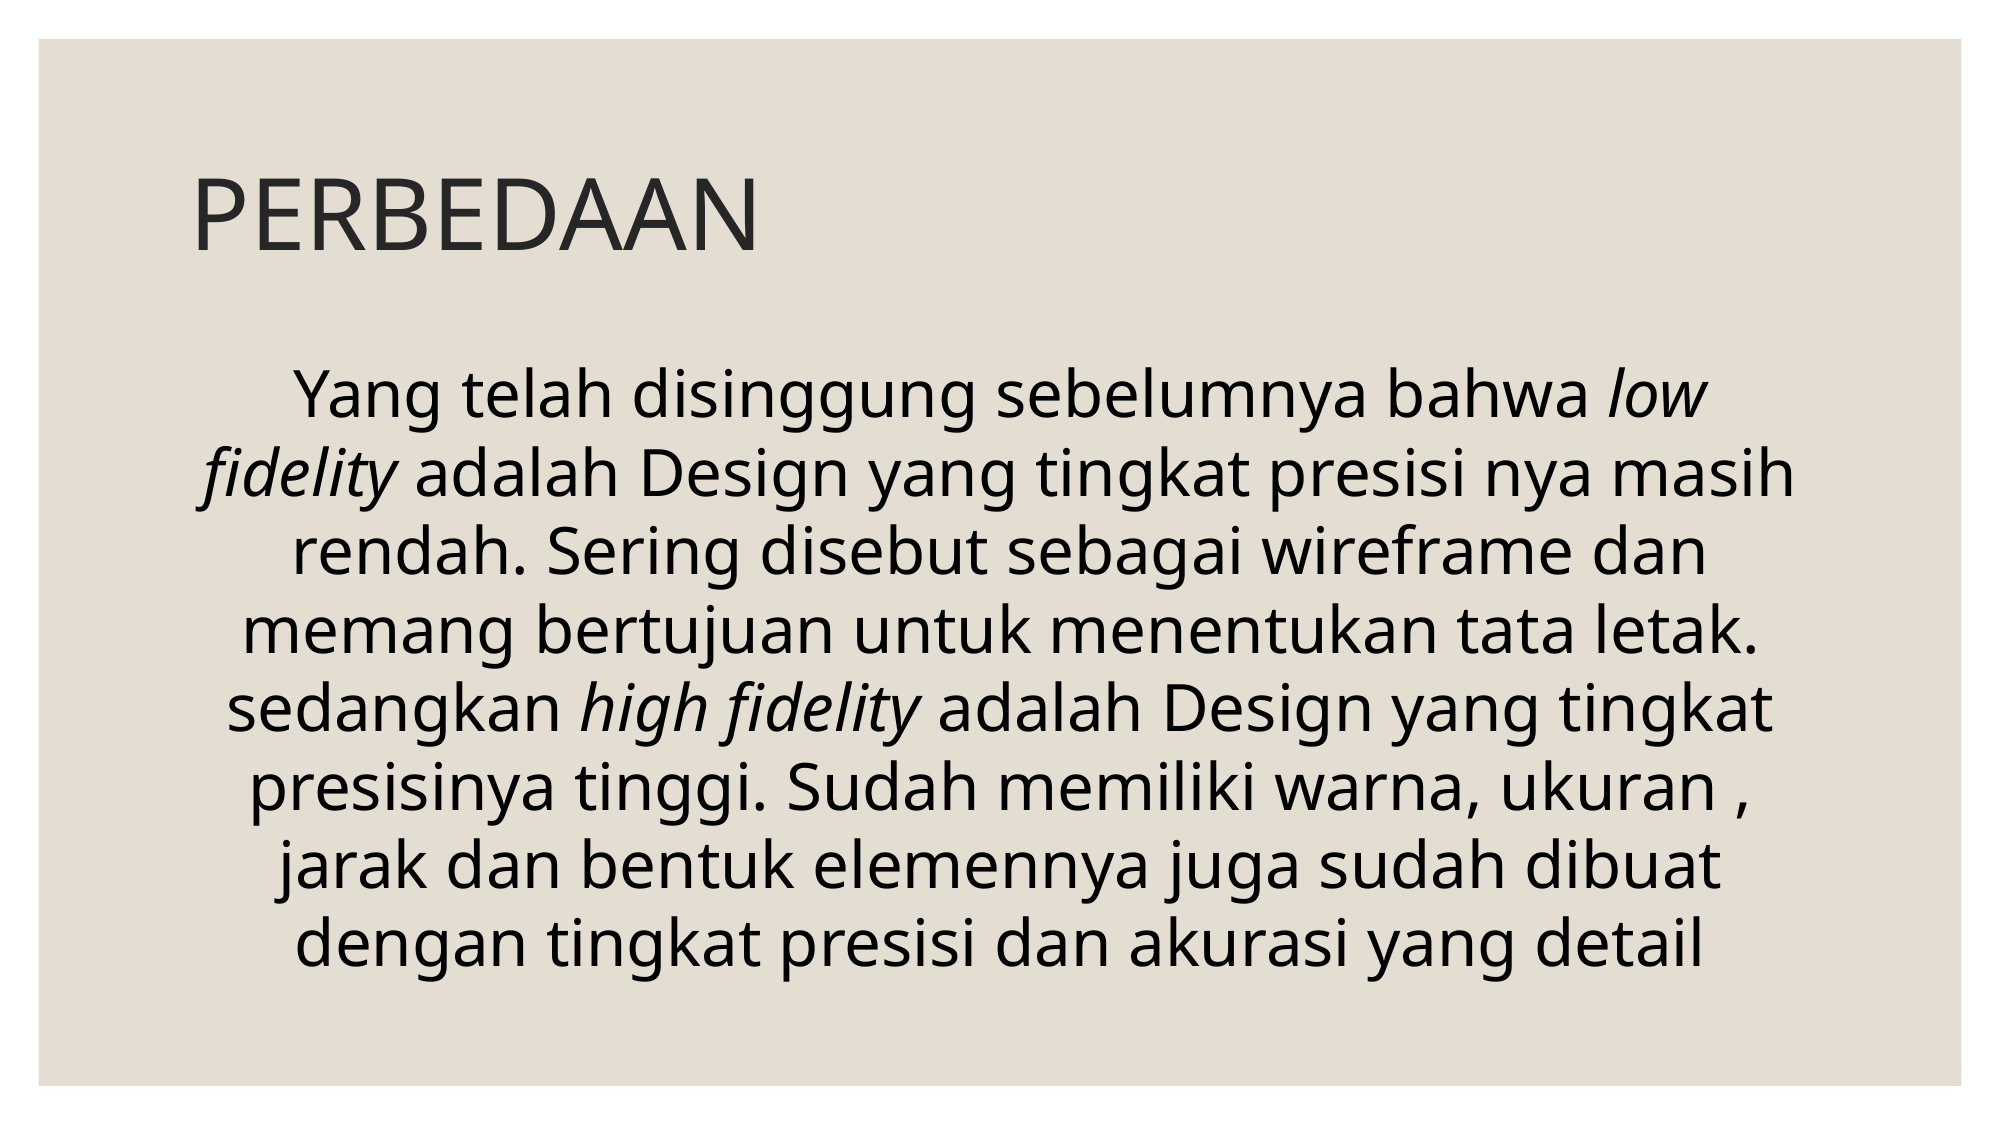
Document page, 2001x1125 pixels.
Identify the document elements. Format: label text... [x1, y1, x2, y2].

list Yang telah disinggung sebelumnya bahwa low fidelity adalah Design yang tingkat presisi nya masih rendah. Sering disebut sebagai wireframe dan memang bertujuan untuk menentukan tata letak. sedangkan high fidelity adalah Design yang tingkat presisinya tinggi. Sudah memiliki warna, ukuran , jarak dan bentuk elemennya juga sudah dibuat dengan tingkat presisi dan akurasi yang detail [174, 345, 1825, 1058]
title PERBEDAAN [174, 105, 1825, 331]
